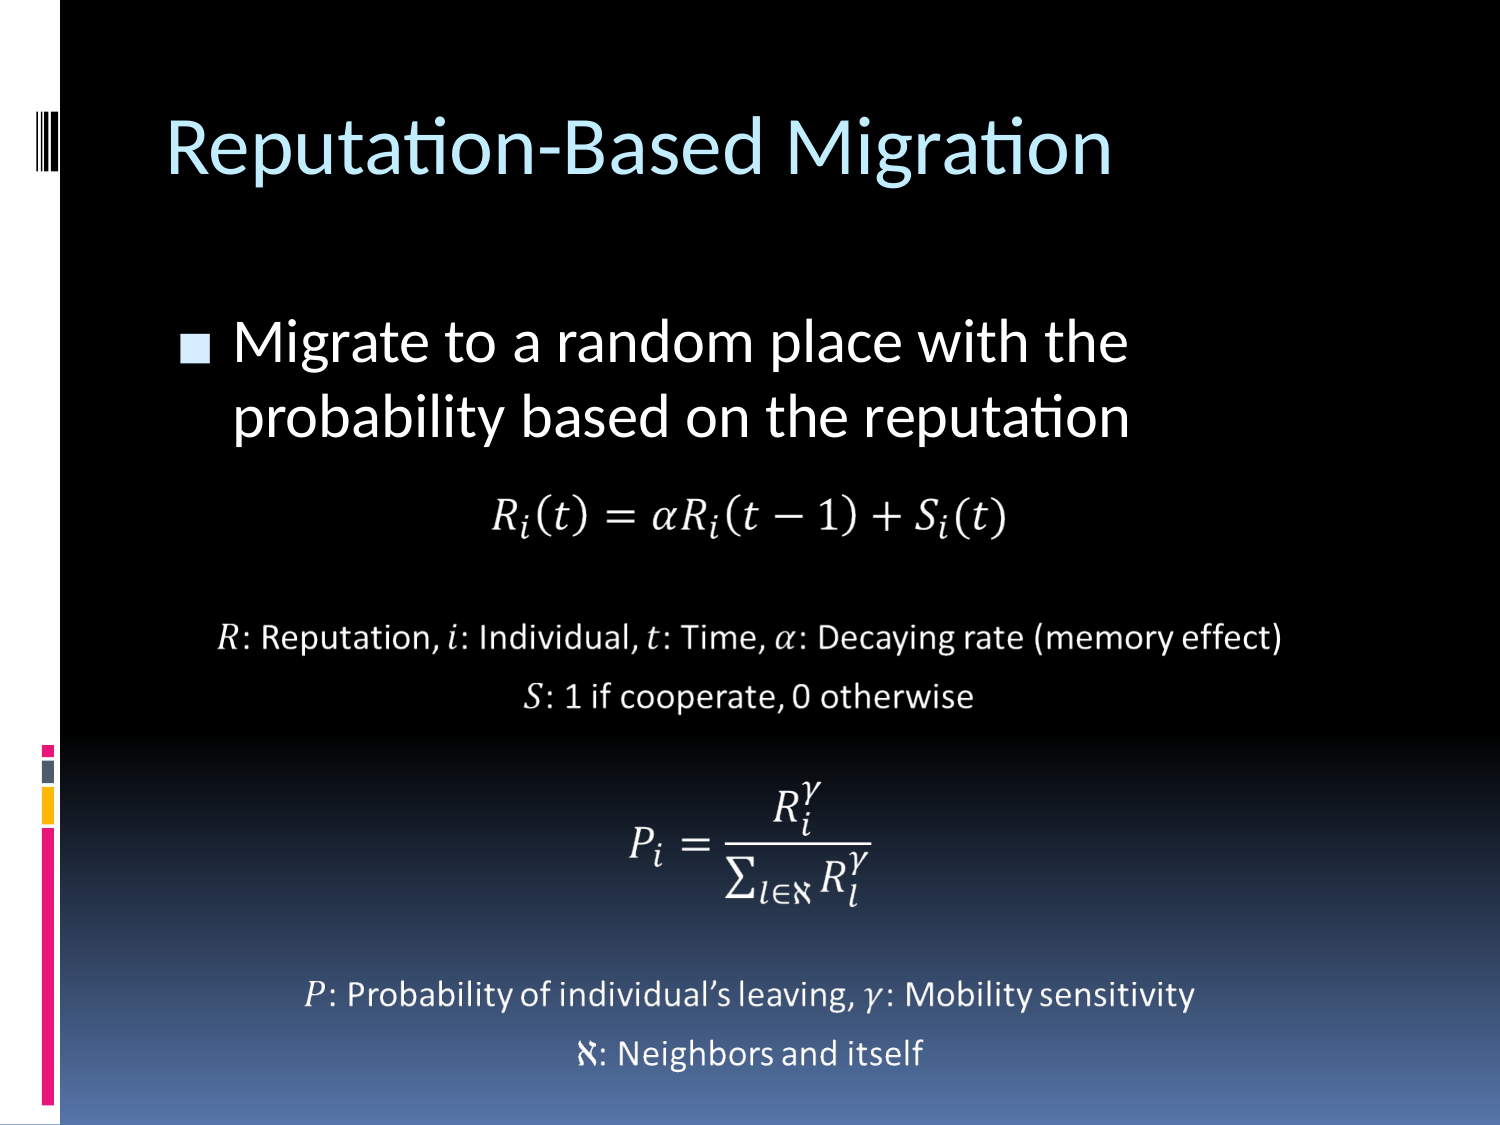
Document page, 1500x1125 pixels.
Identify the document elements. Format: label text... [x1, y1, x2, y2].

title Reputation-Based Migration [150, 83, 1425, 234]
text_box [188, 479, 1311, 1083]
list Migrate to a random place with the probability based on the reputation [150, 292, 1425, 1043]
